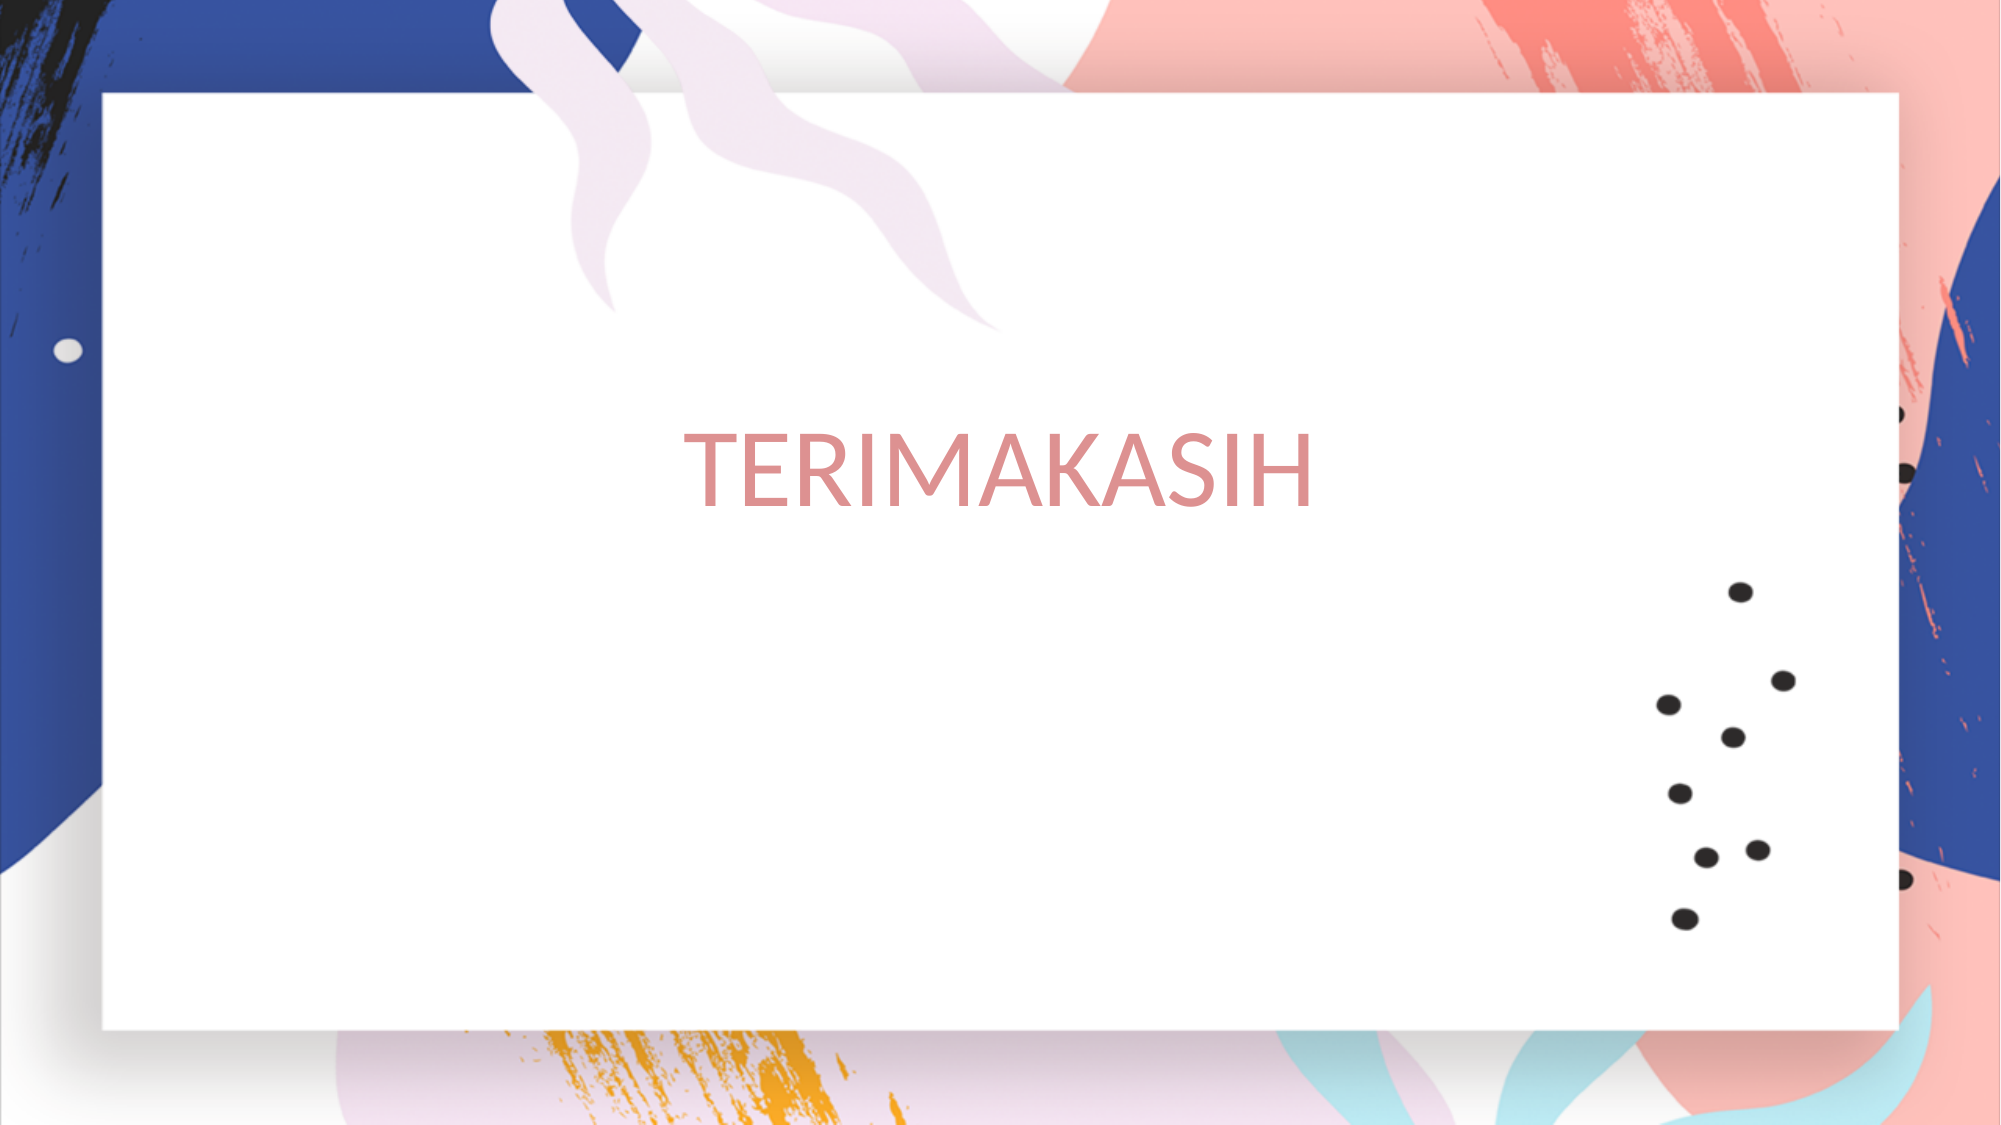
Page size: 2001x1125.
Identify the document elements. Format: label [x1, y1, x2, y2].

text_box [392, 386, 1608, 704]
picture [0, 0, 2001, 1125]
